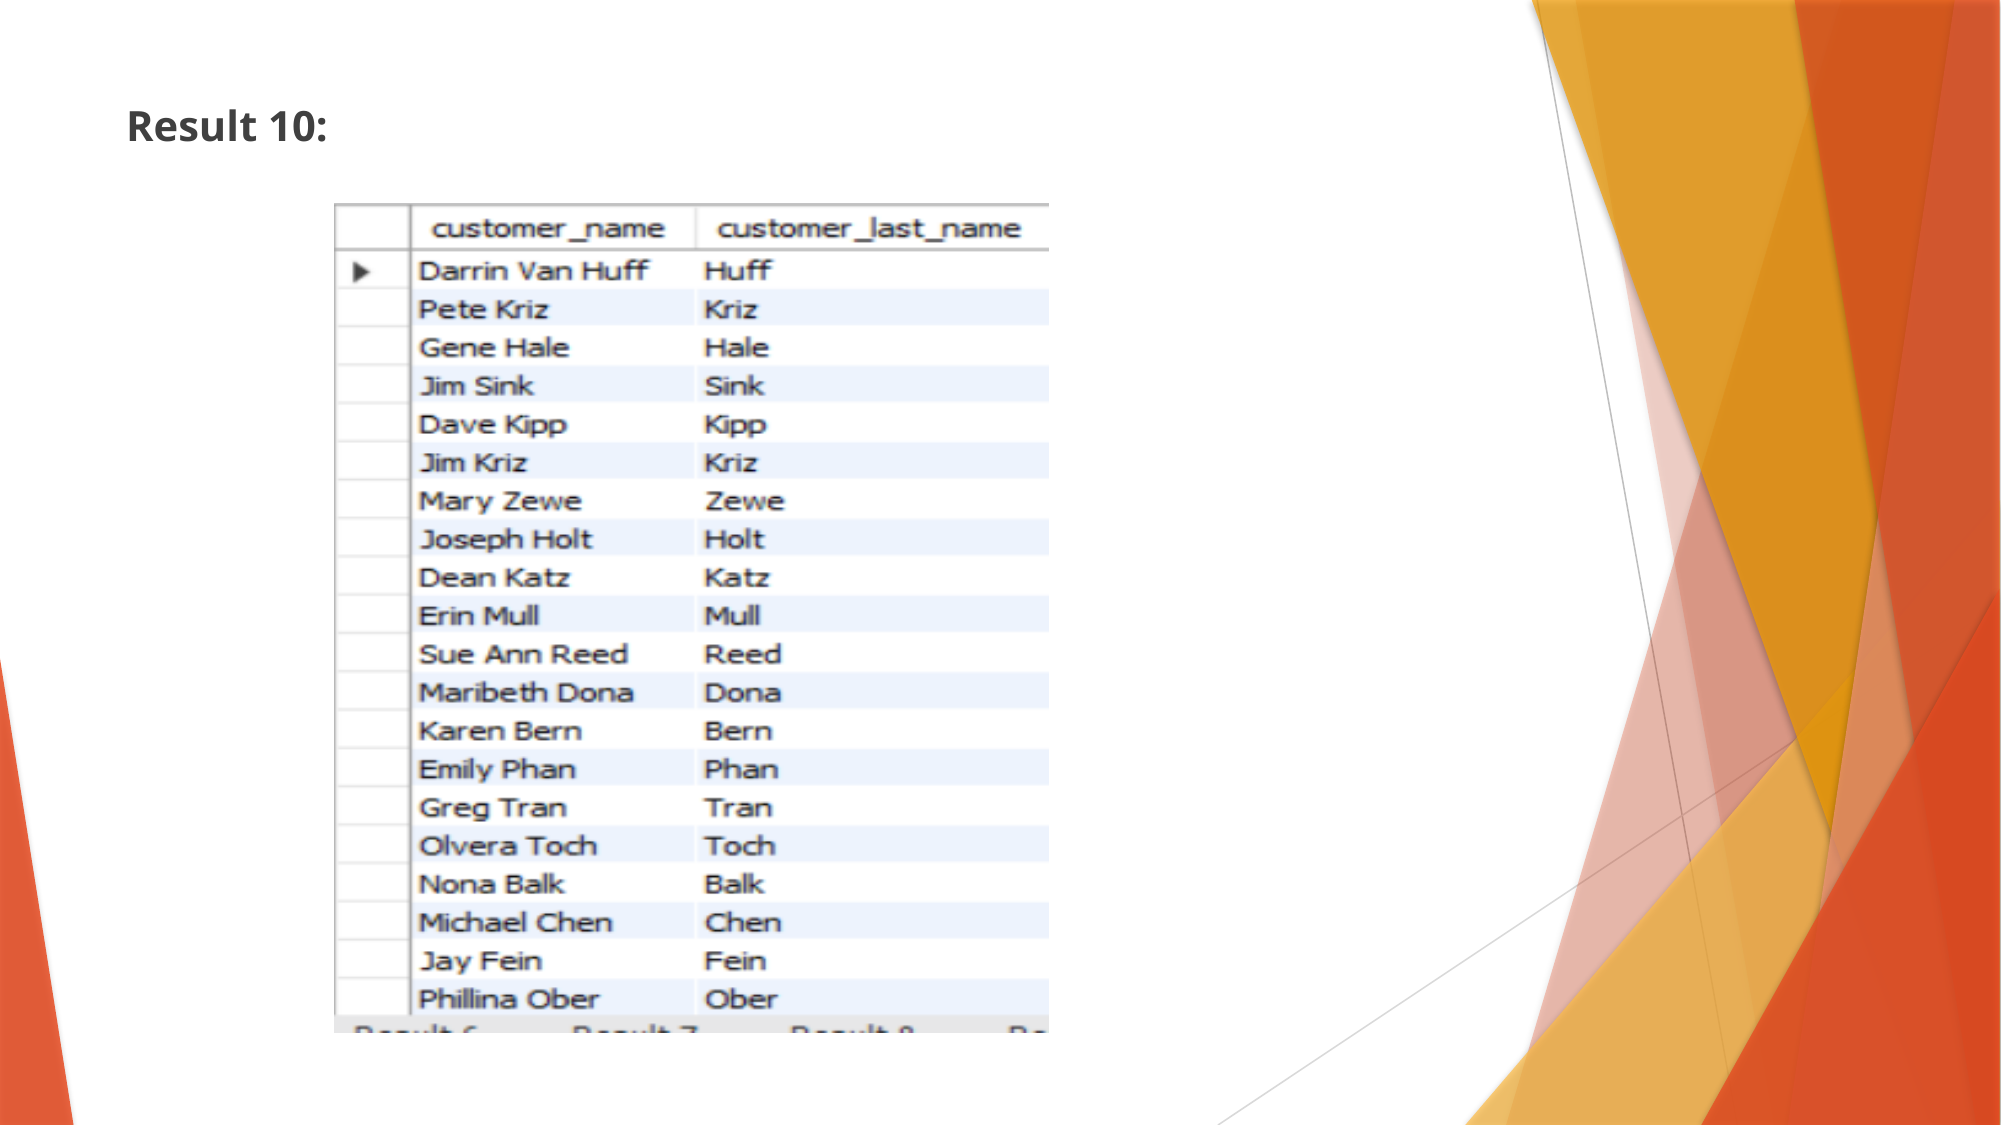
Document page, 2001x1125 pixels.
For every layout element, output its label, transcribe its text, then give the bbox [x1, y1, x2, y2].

list Result 10: [111, 91, 1522, 992]
picture [334, 203, 1049, 1034]
